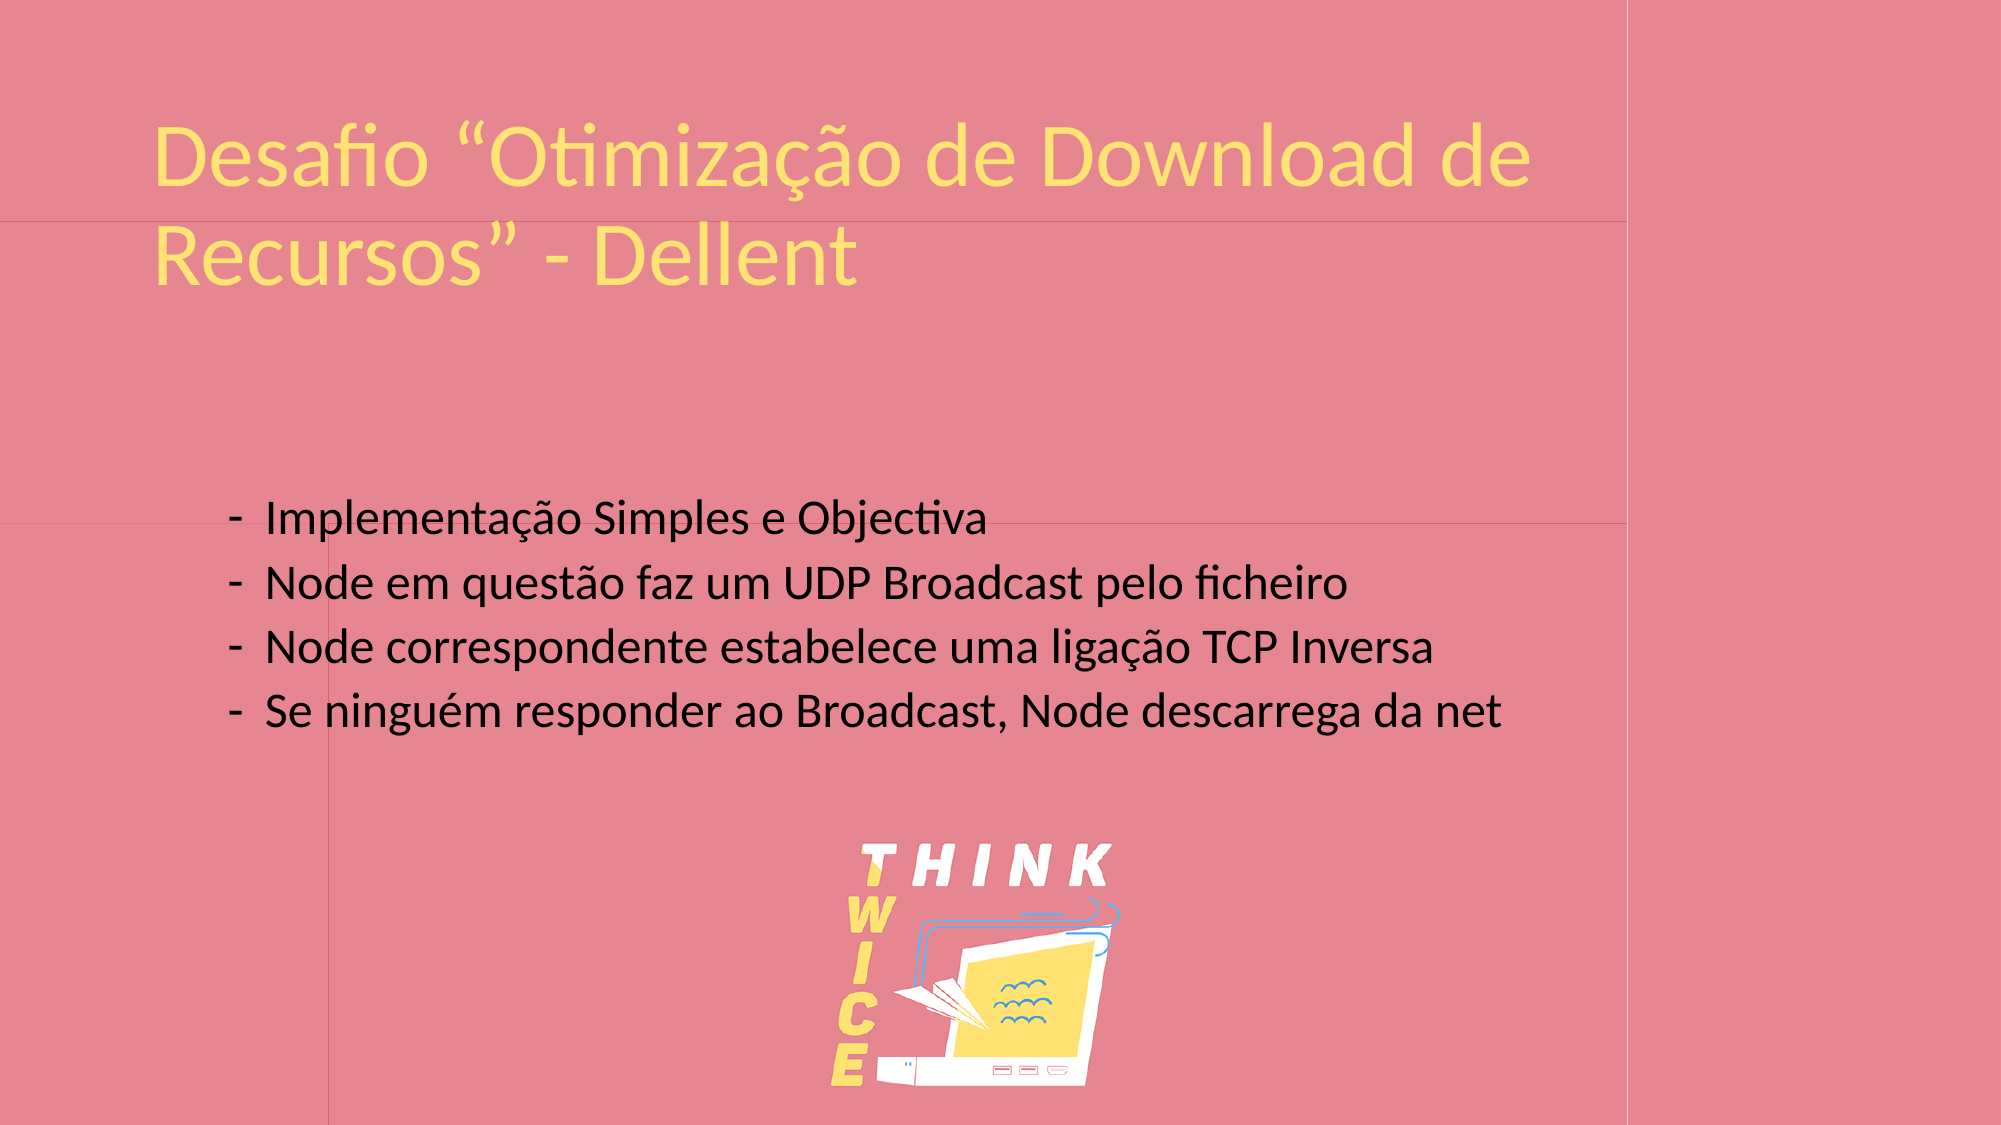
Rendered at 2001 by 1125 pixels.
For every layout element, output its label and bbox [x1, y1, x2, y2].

text_box [0, 0, 2000, 1125]
